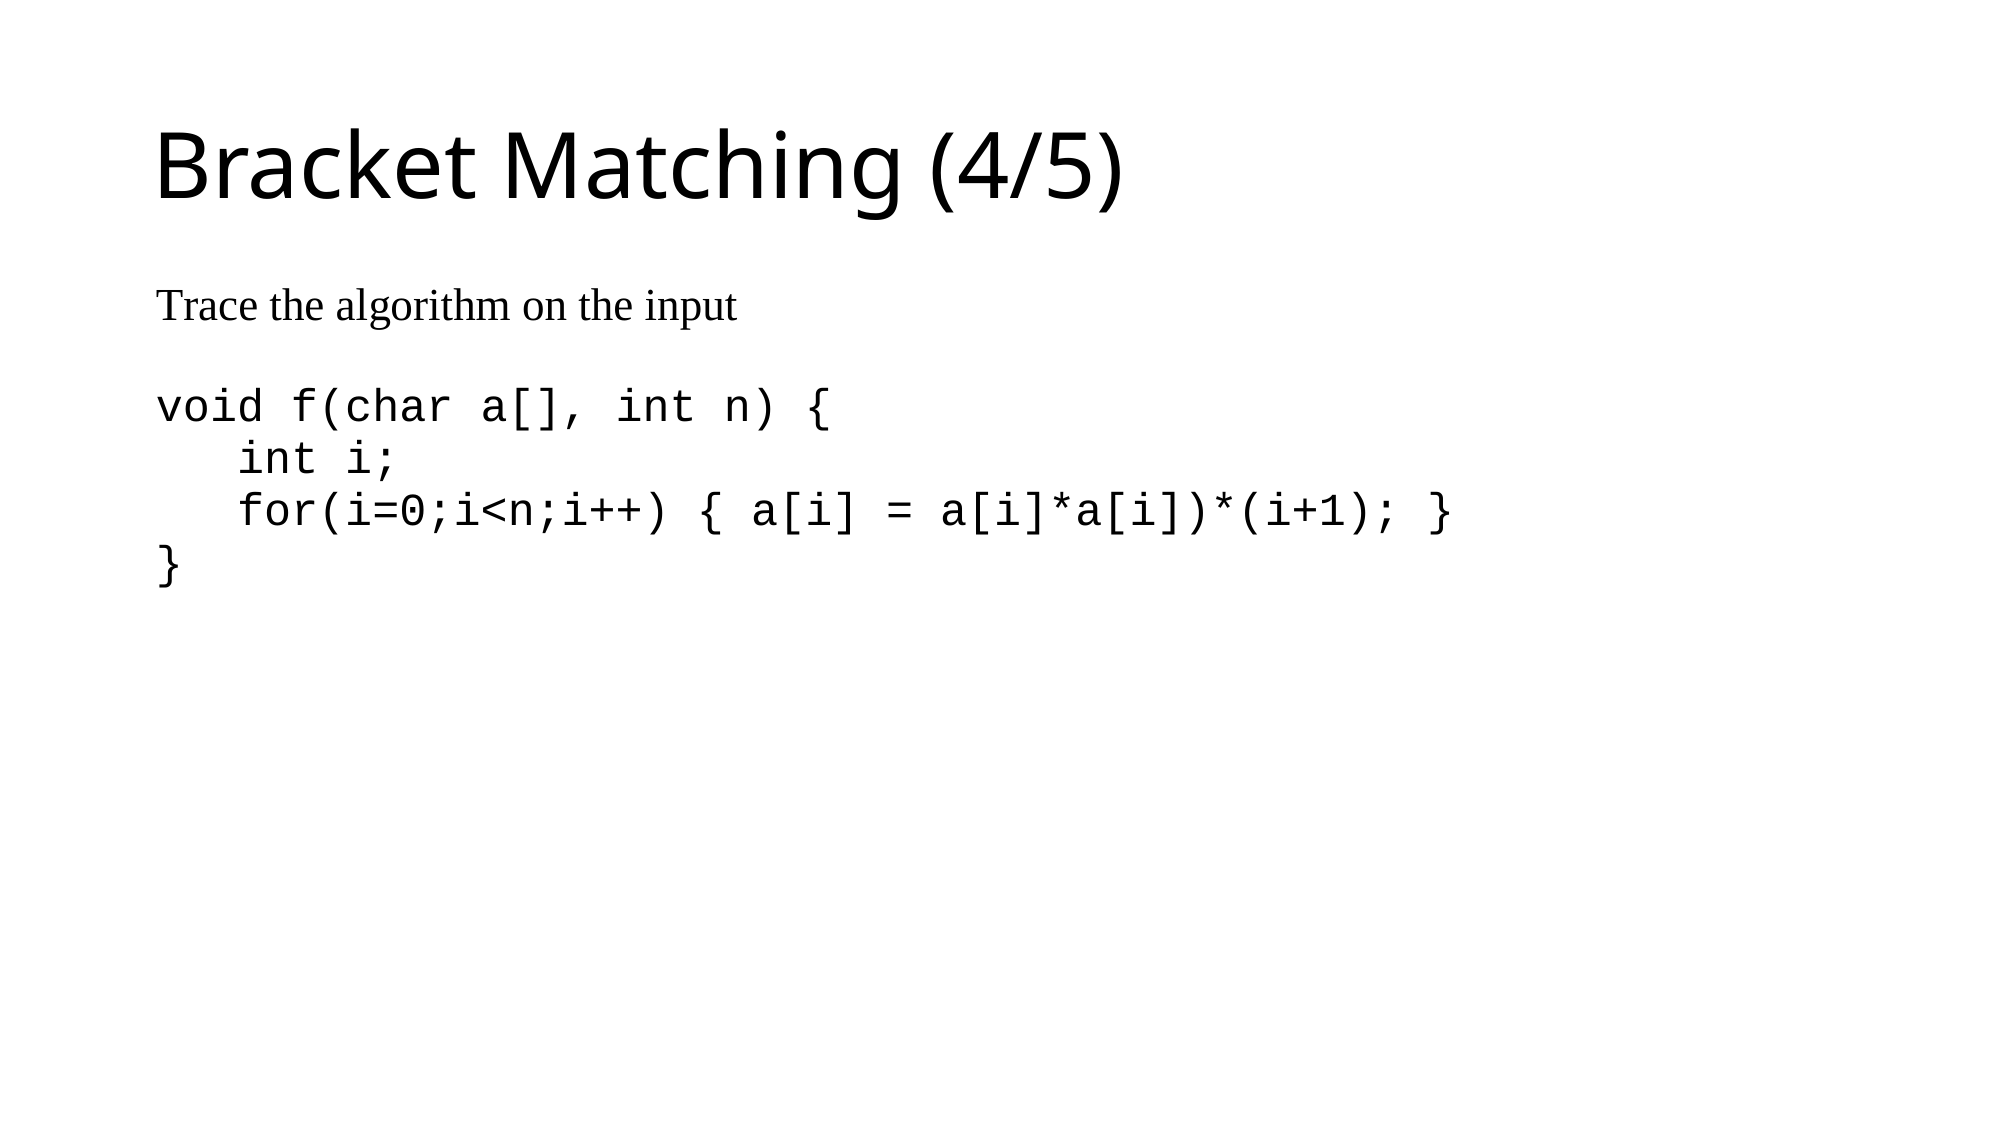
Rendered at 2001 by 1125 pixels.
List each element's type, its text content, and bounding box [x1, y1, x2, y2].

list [155, 277, 1916, 627]
title Bracket Matching (4/5) [137, 59, 1863, 278]
